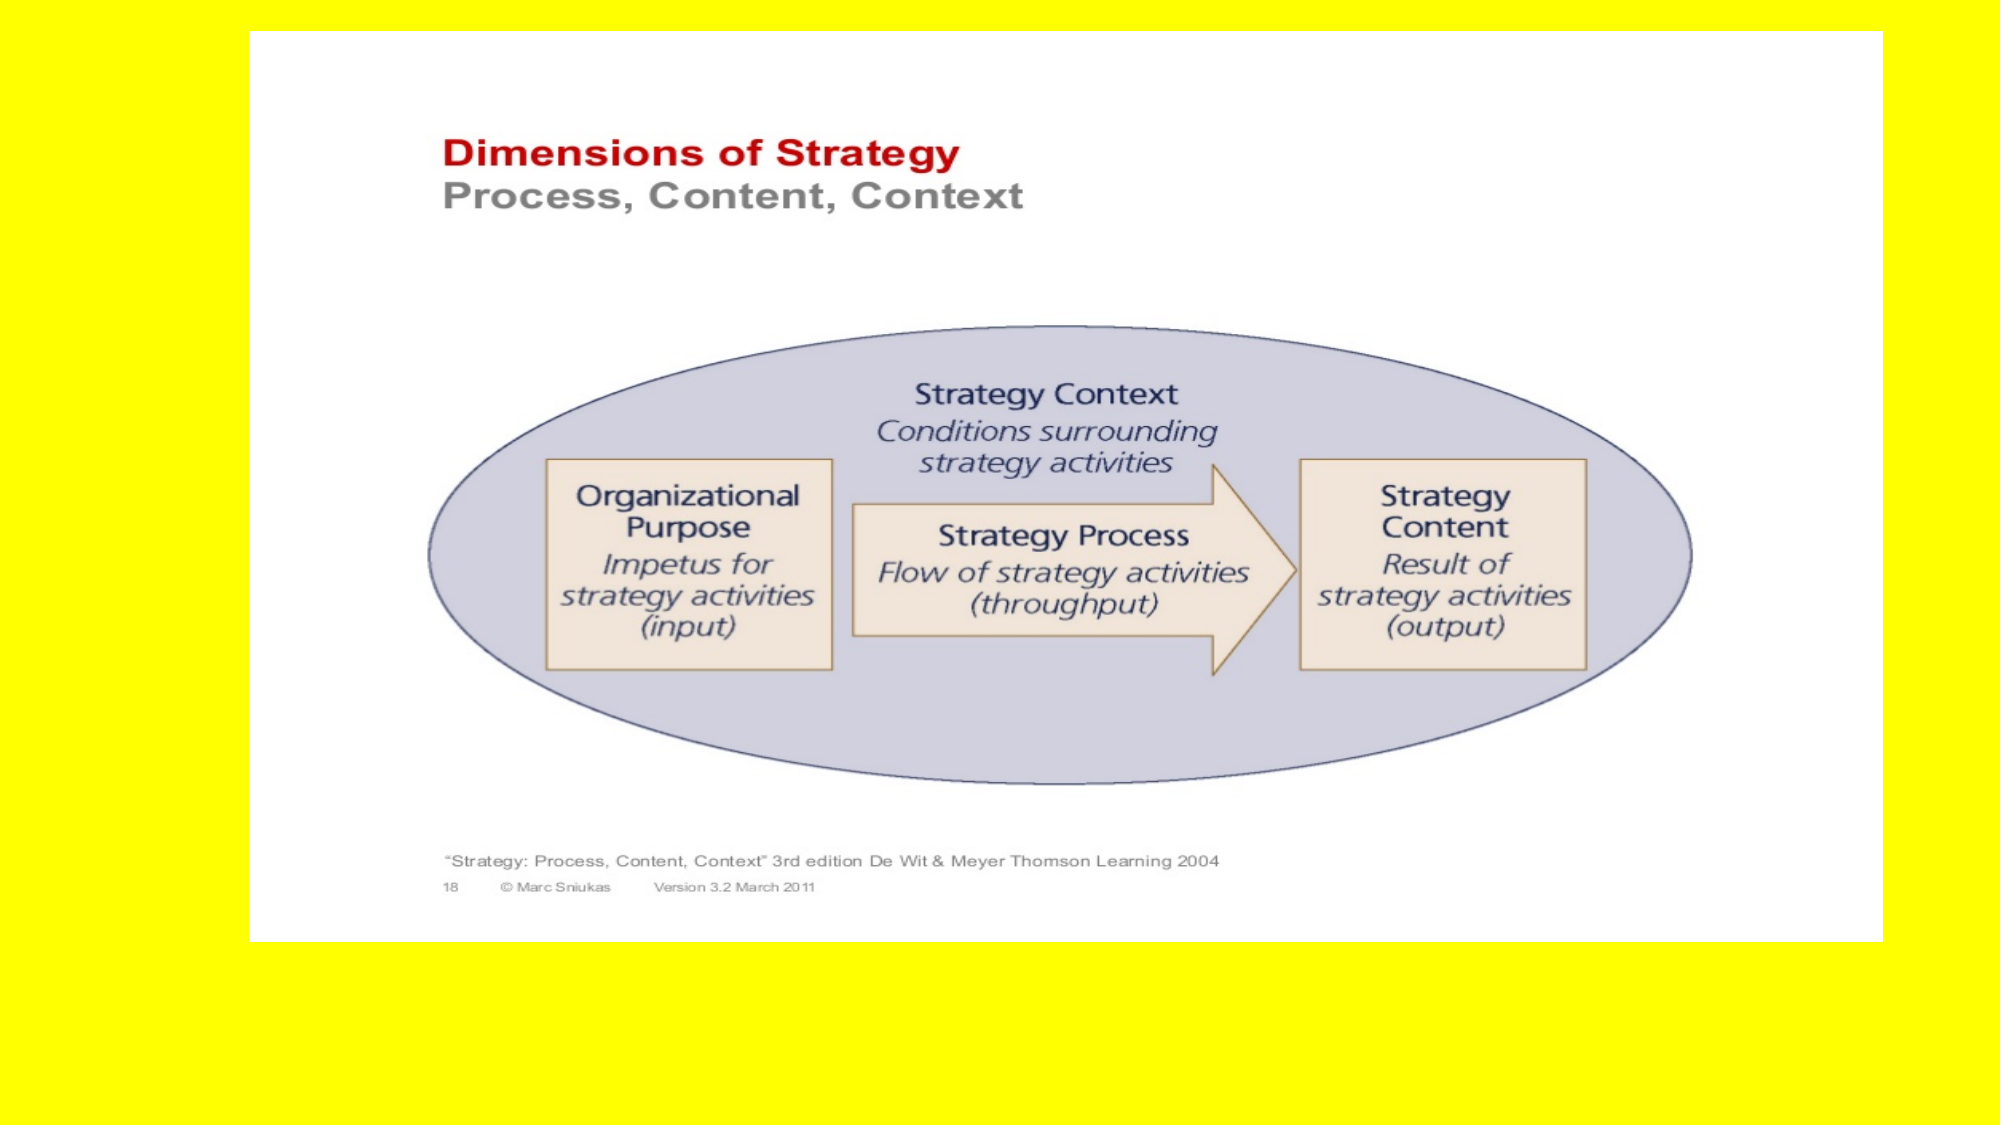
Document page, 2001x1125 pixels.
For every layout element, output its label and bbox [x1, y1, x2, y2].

picture [249, 31, 1883, 942]
